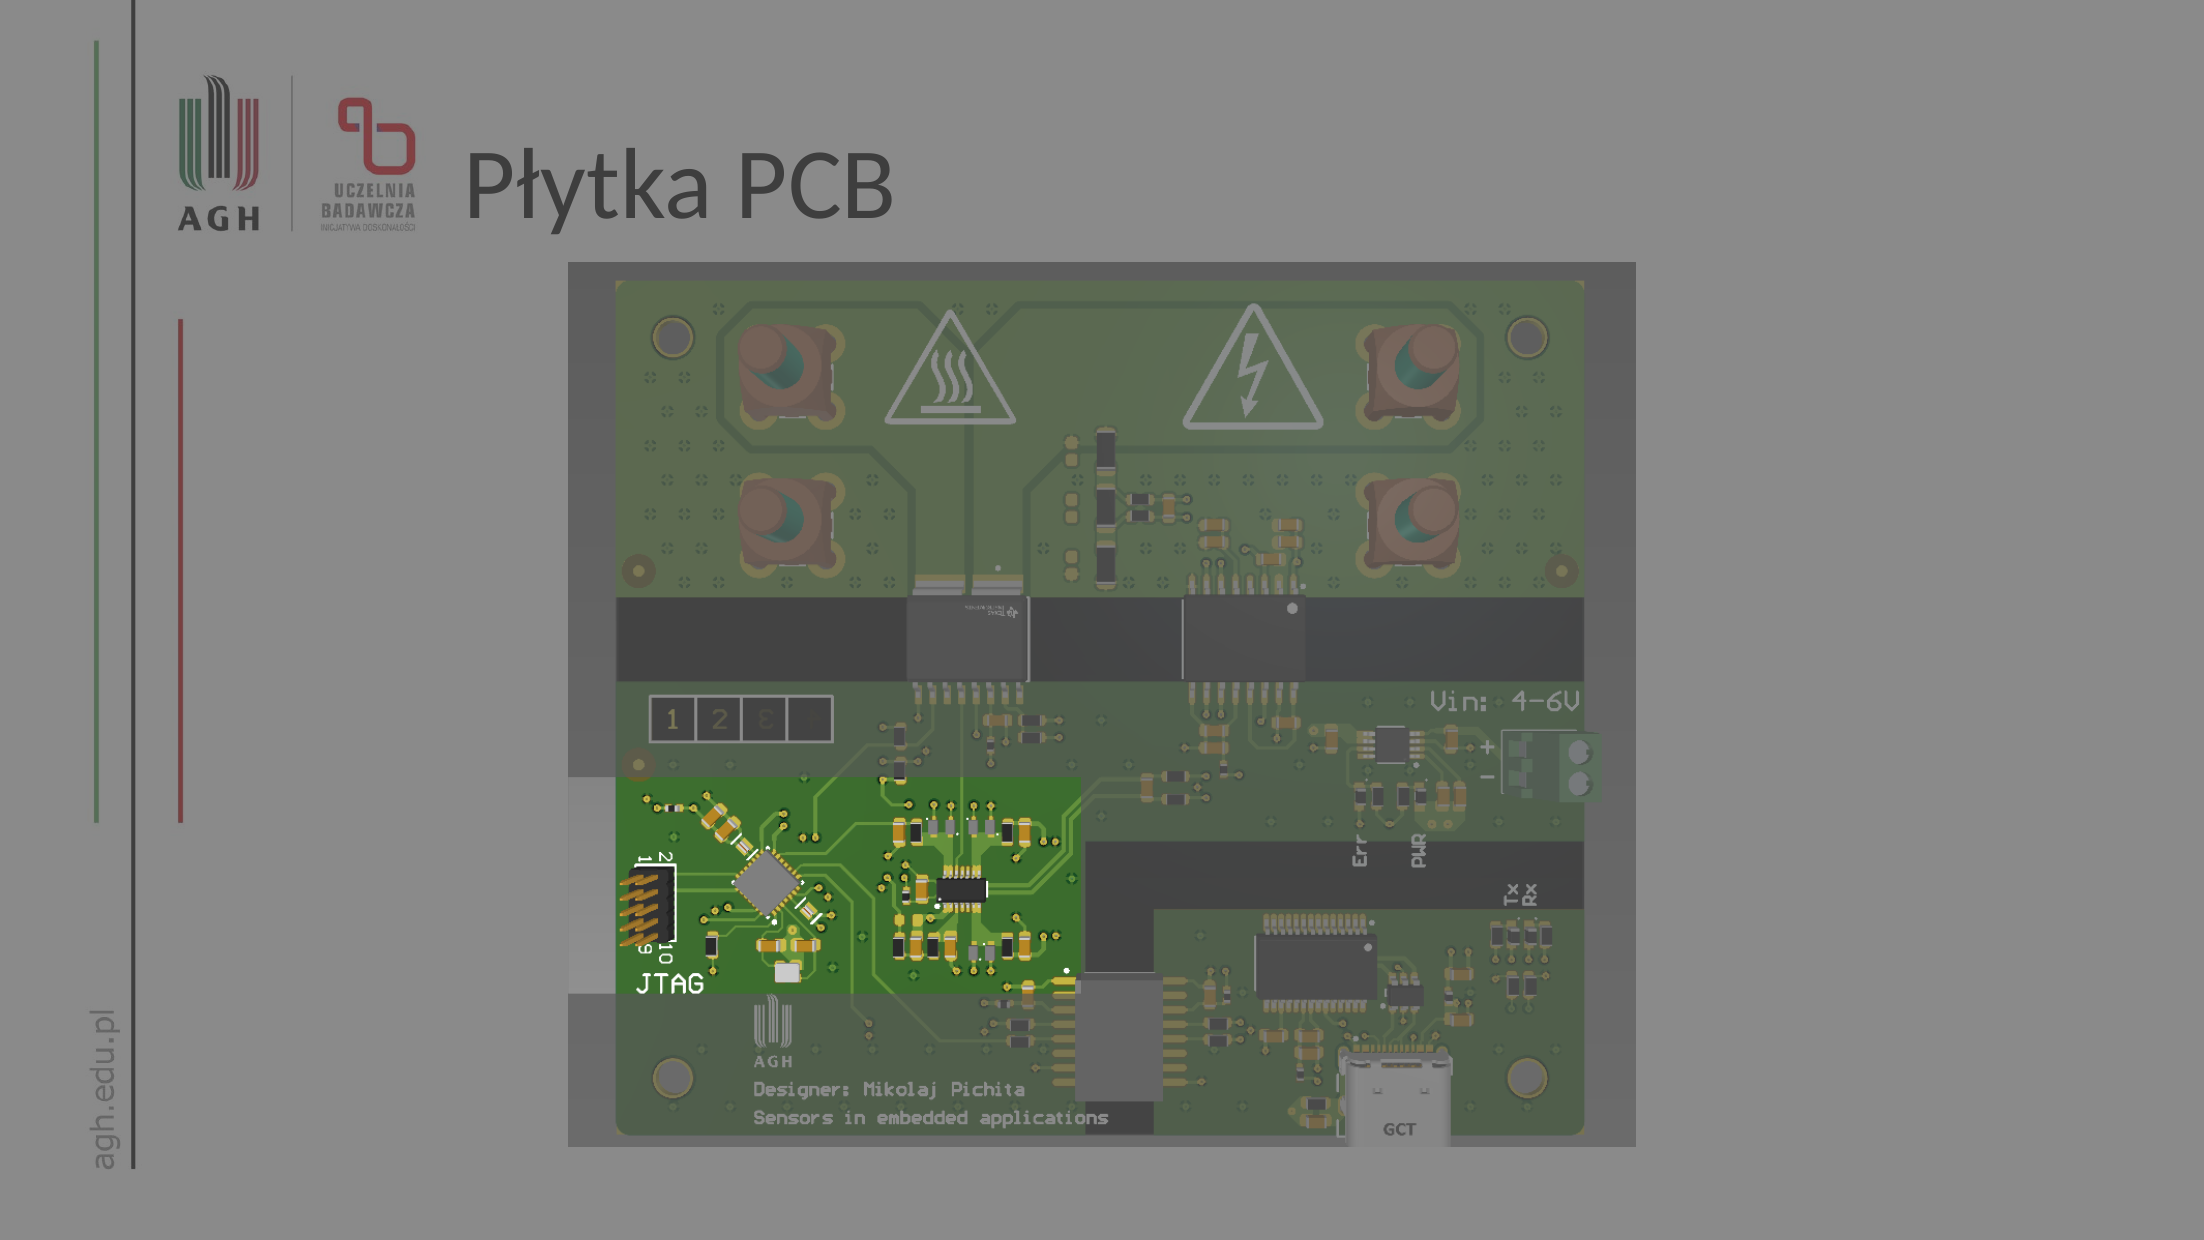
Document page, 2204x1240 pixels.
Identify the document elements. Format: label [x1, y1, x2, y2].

picture [567, 262, 1636, 1147]
text_box [0, 0, 2204, 1240]
